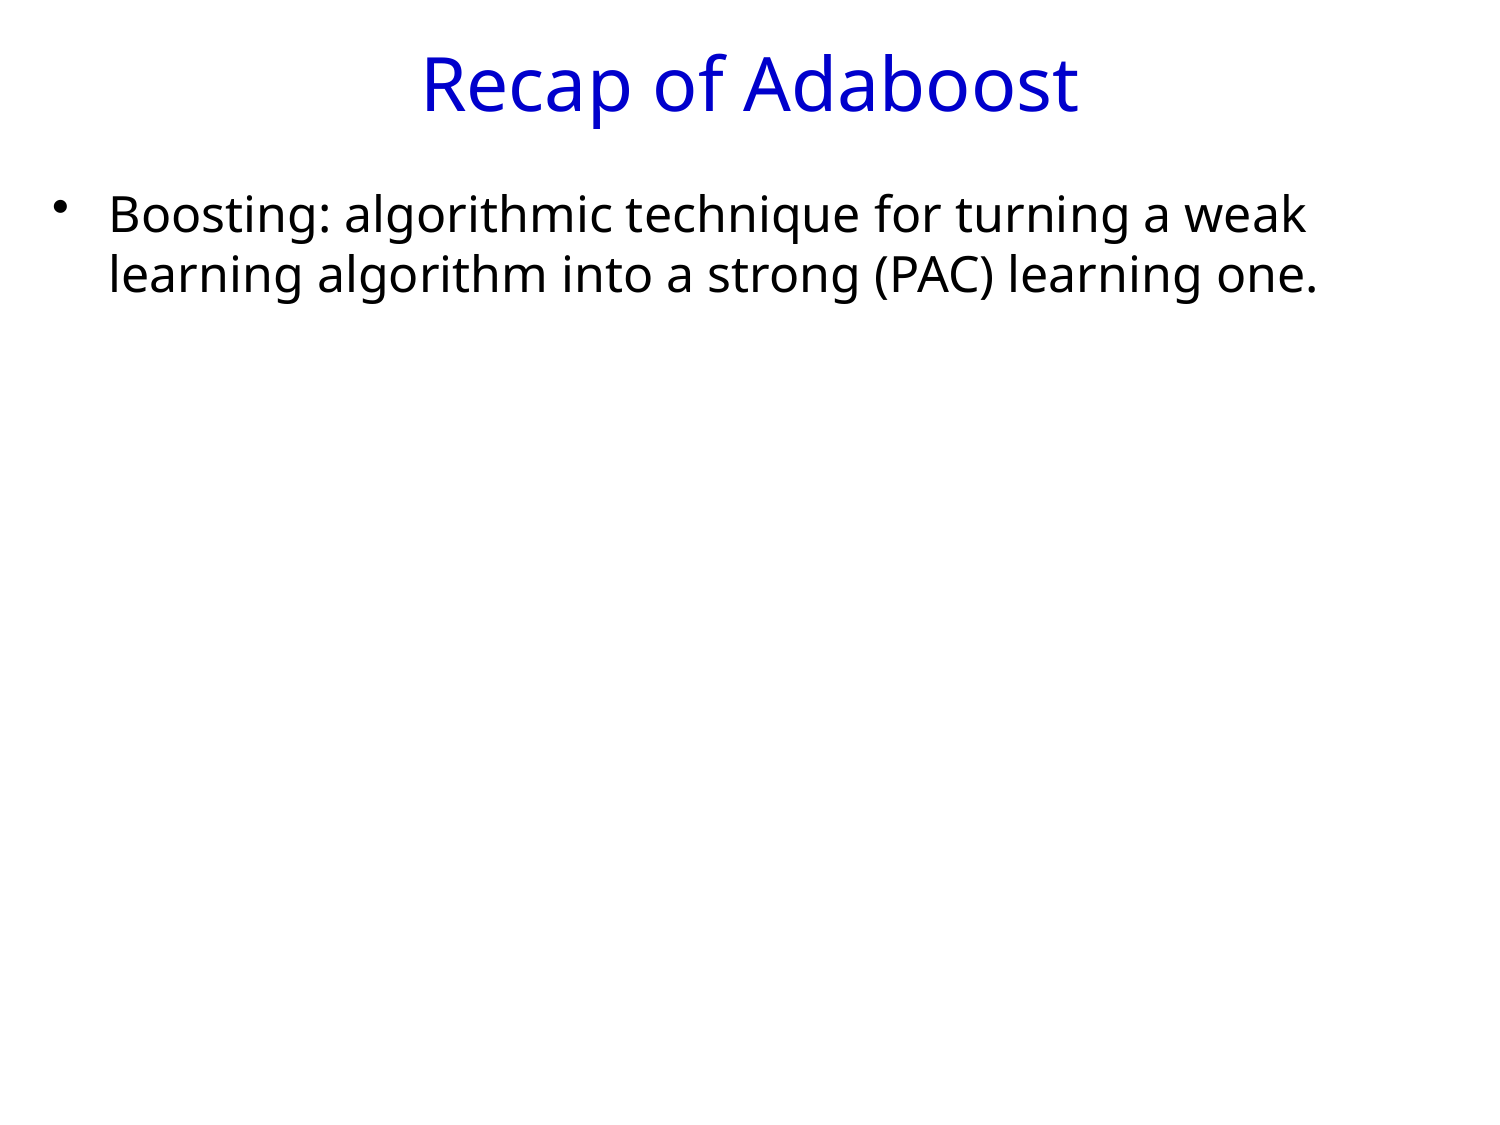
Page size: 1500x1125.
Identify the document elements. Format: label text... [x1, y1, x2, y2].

text_box Recap of Adaboost [0, 12, 1500, 150]
text_box Boosting: algorithmic technique for turning a weak learning algorithm into a strong (PAC) learning one. [37, 174, 1463, 300]
